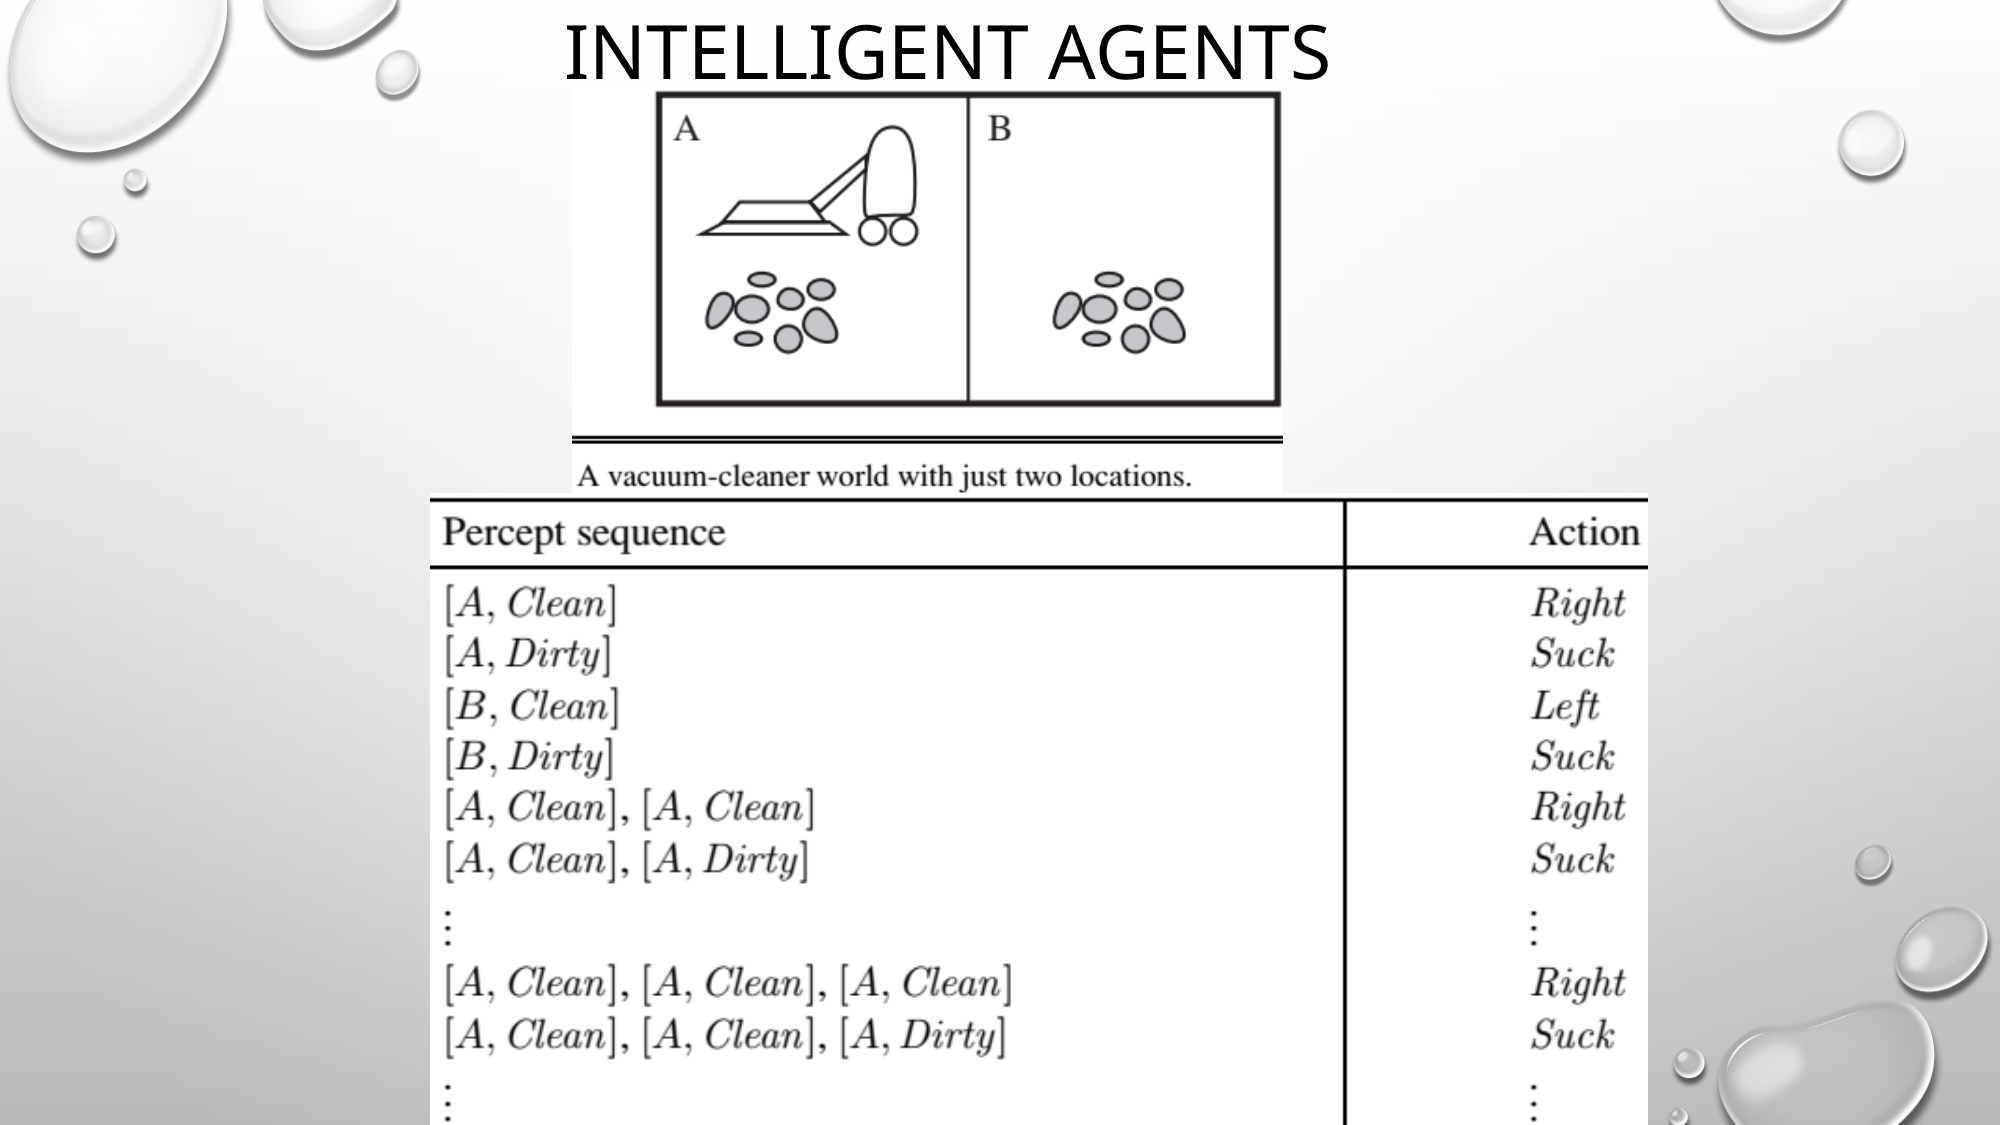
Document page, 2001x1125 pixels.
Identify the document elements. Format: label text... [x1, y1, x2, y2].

title Intelligent agents [546, 0, 1350, 111]
picture [0, 0, 2000, 1125]
